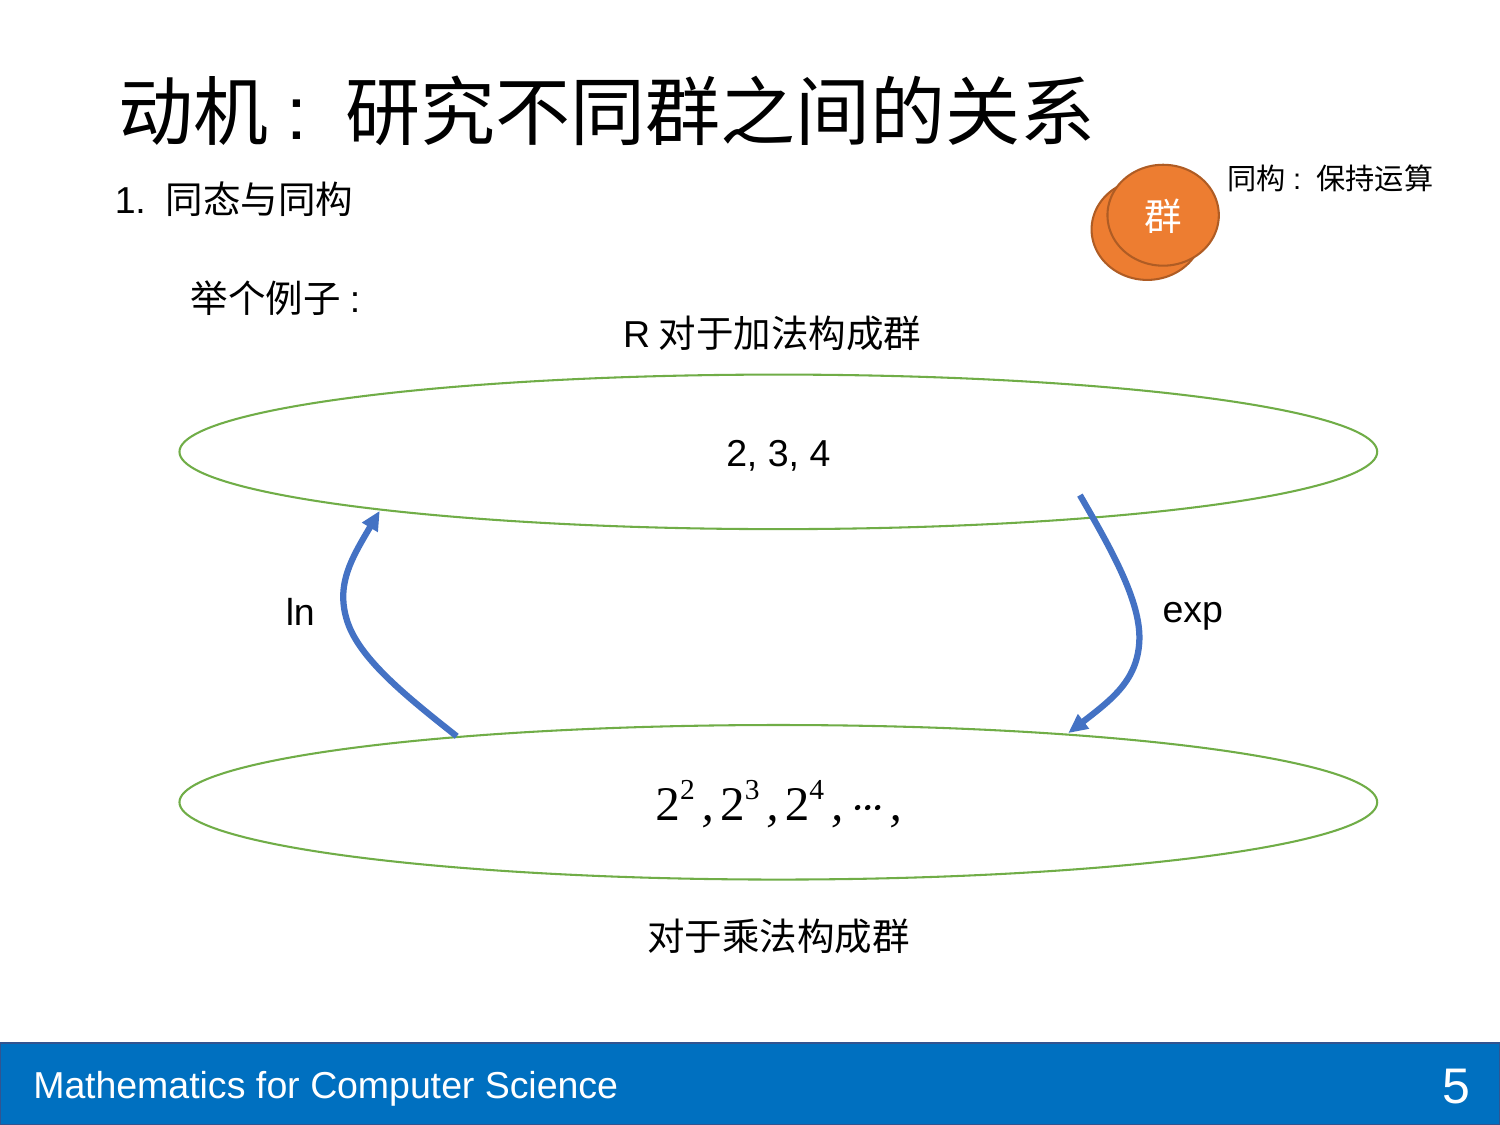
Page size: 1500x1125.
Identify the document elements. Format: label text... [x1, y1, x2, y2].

text_box [1068, 494, 1141, 733]
slide_number 5 [1147, 1054, 1485, 1114]
text_box 举个例子: [176, 268, 386, 328]
text_box ln [271, 580, 330, 641]
title 动机: 研究不同群之间的关系 [103, 59, 1397, 171]
text_box [178, 723, 1379, 881]
text_box [342, 511, 458, 738]
text_box R对于加法构成群 [608, 302, 937, 363]
text_box 1. 同态与同构 [100, 168, 368, 229]
text_box 2, 3, 4 [178, 373, 1379, 531]
text_box exp [1147, 577, 1238, 638]
text_box 群 [1090, 187, 1194, 281]
text_box 同构: 保持运算 [1212, 152, 1449, 203]
text_box 群 [1106, 163, 1220, 267]
